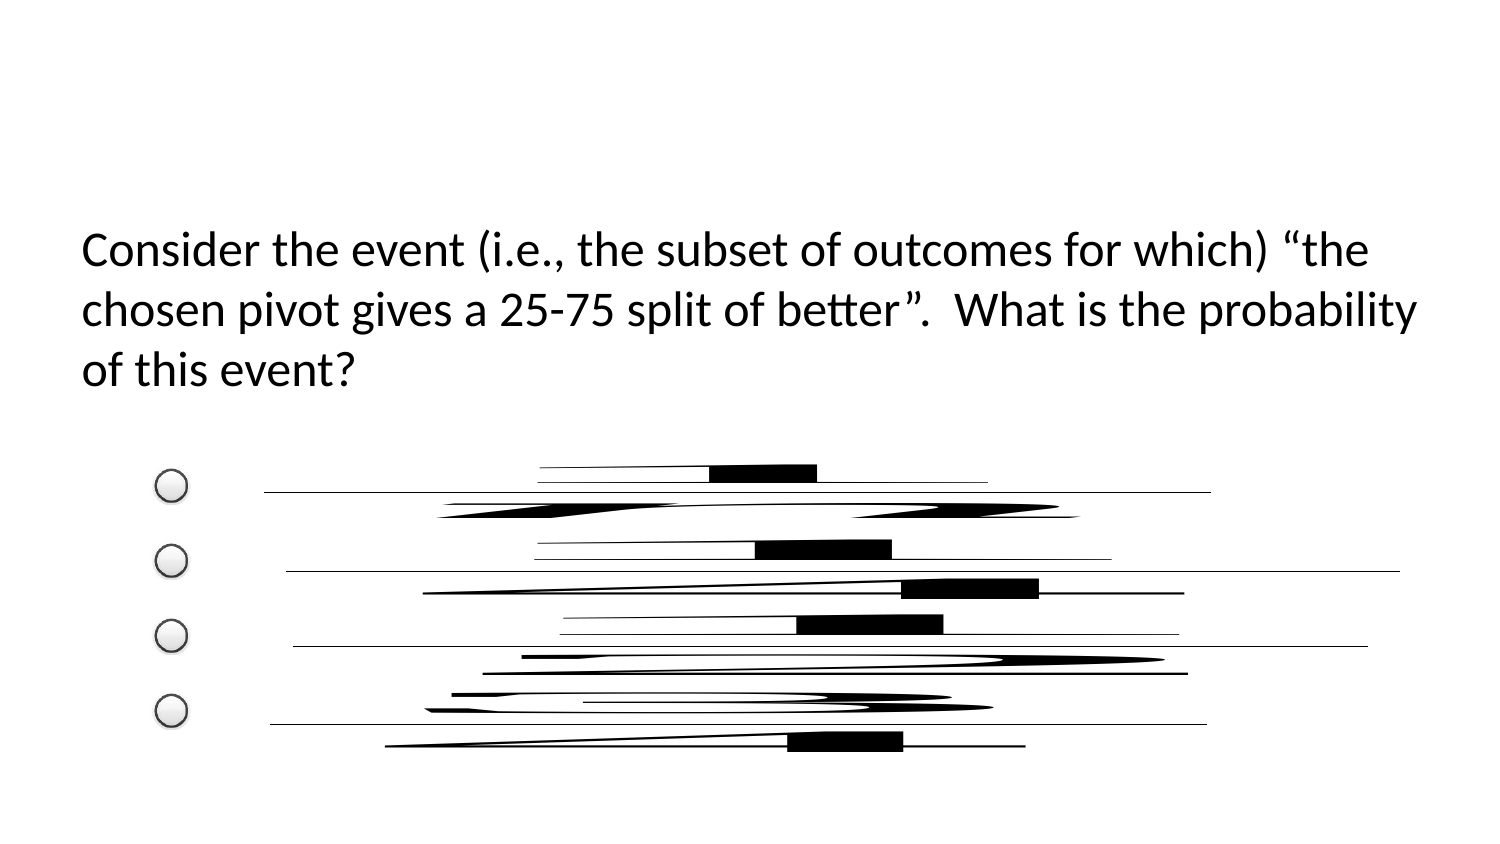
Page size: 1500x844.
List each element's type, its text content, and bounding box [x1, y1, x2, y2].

picture [150, 689, 192, 732]
text_box Consider the event (i.e., the subset of outcomes for which) “the chosen pivot gives a 25-75 split of better”. What is the probability of this event? [66, 209, 1439, 404]
picture [150, 539, 192, 582]
picture [150, 464, 192, 507]
picture [150, 614, 192, 657]
